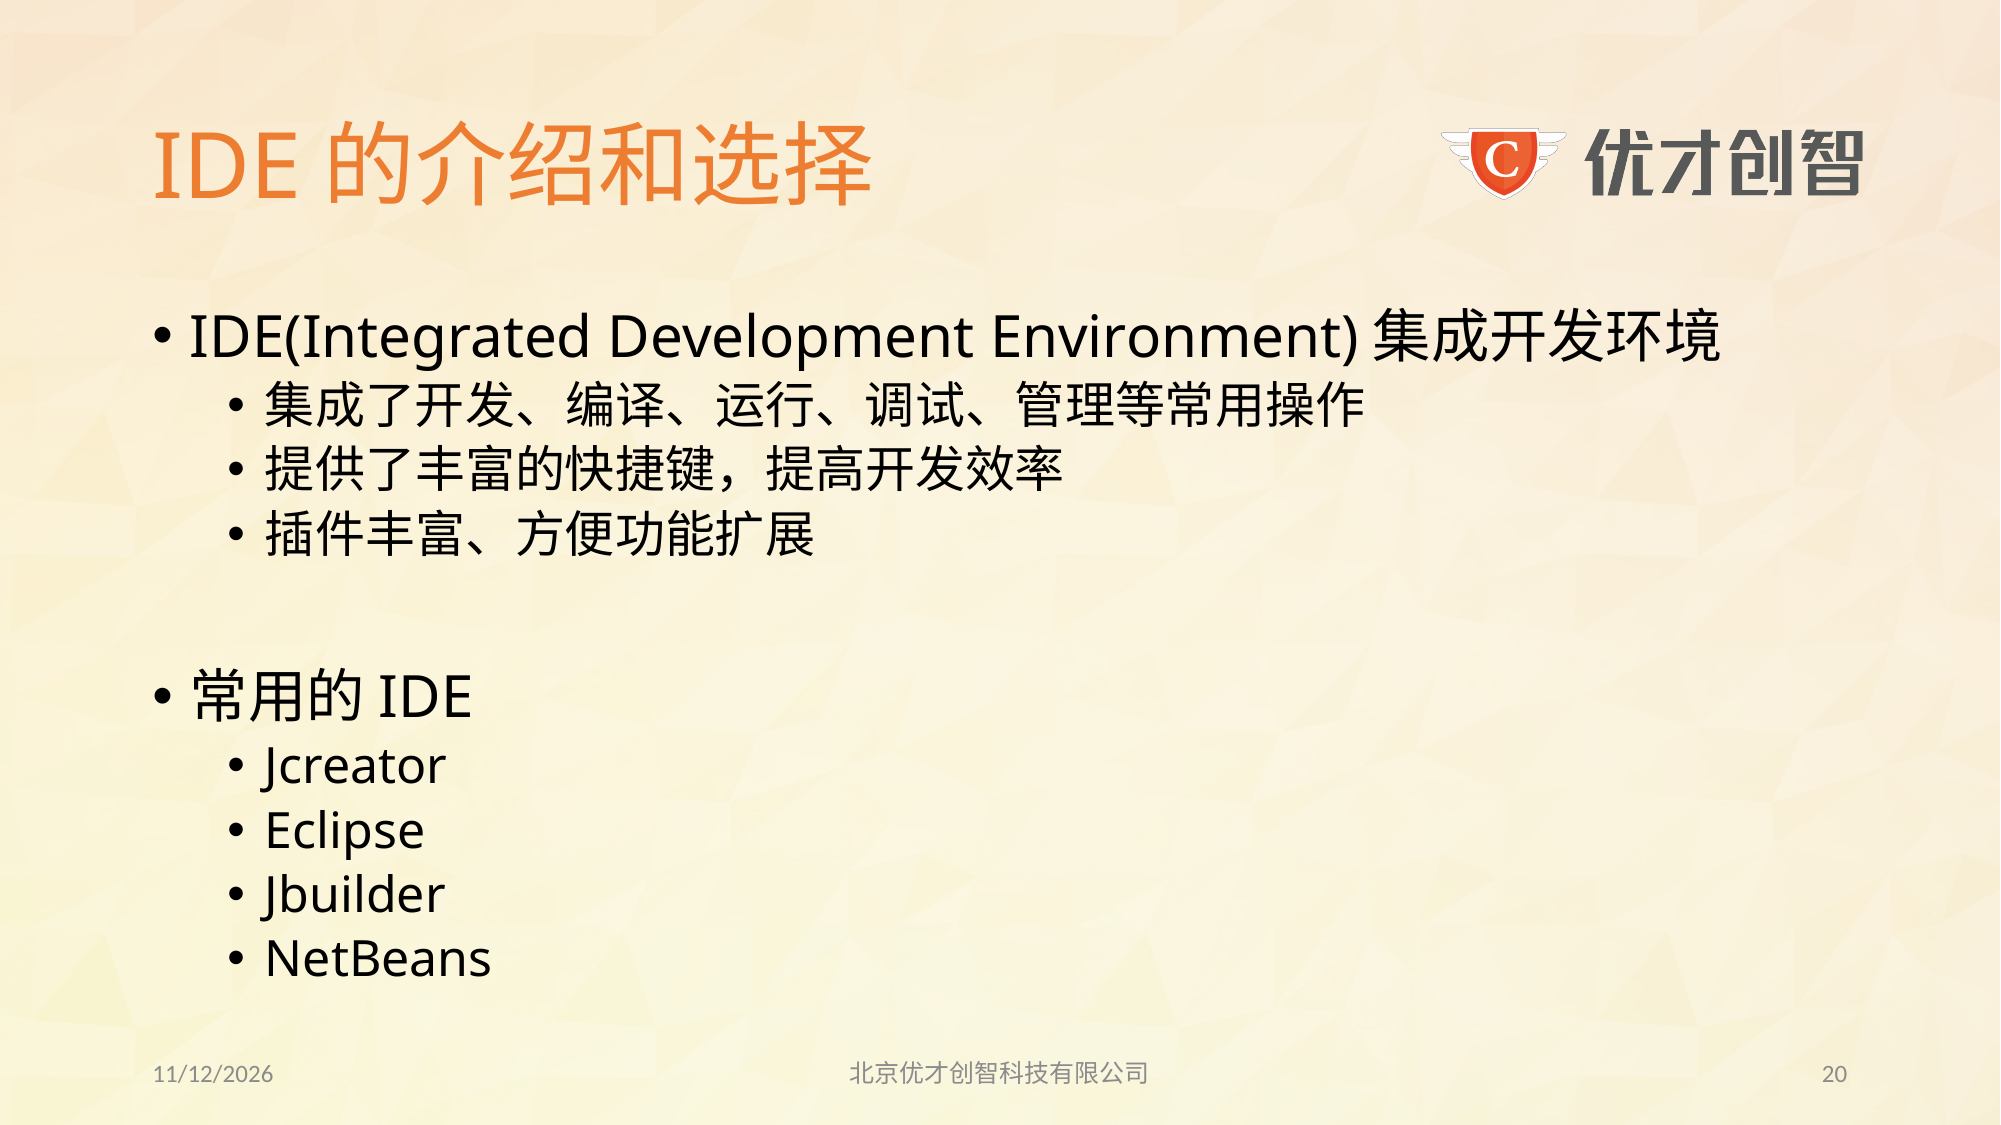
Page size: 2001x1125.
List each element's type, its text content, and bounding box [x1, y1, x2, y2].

list IDE(Integrated Development Environment)集成开发环境 集成了开发、编译、运行、调试、管理等常用操作 提供了丰富的快捷键，提高开发效率 插件丰富、方便功能扩展 常用的IDE Jcreator Eclipse Jbuilder NetBeans [137, 299, 1863, 1014]
footer 北京优才创智科技有限公司 [662, 1042, 1338, 1103]
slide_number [137, 1042, 588, 1103]
picture [1441, 128, 1863, 200]
slide_number 19 [1412, 1042, 1863, 1103]
title IDE的介绍和选择 [137, 59, 1441, 278]
